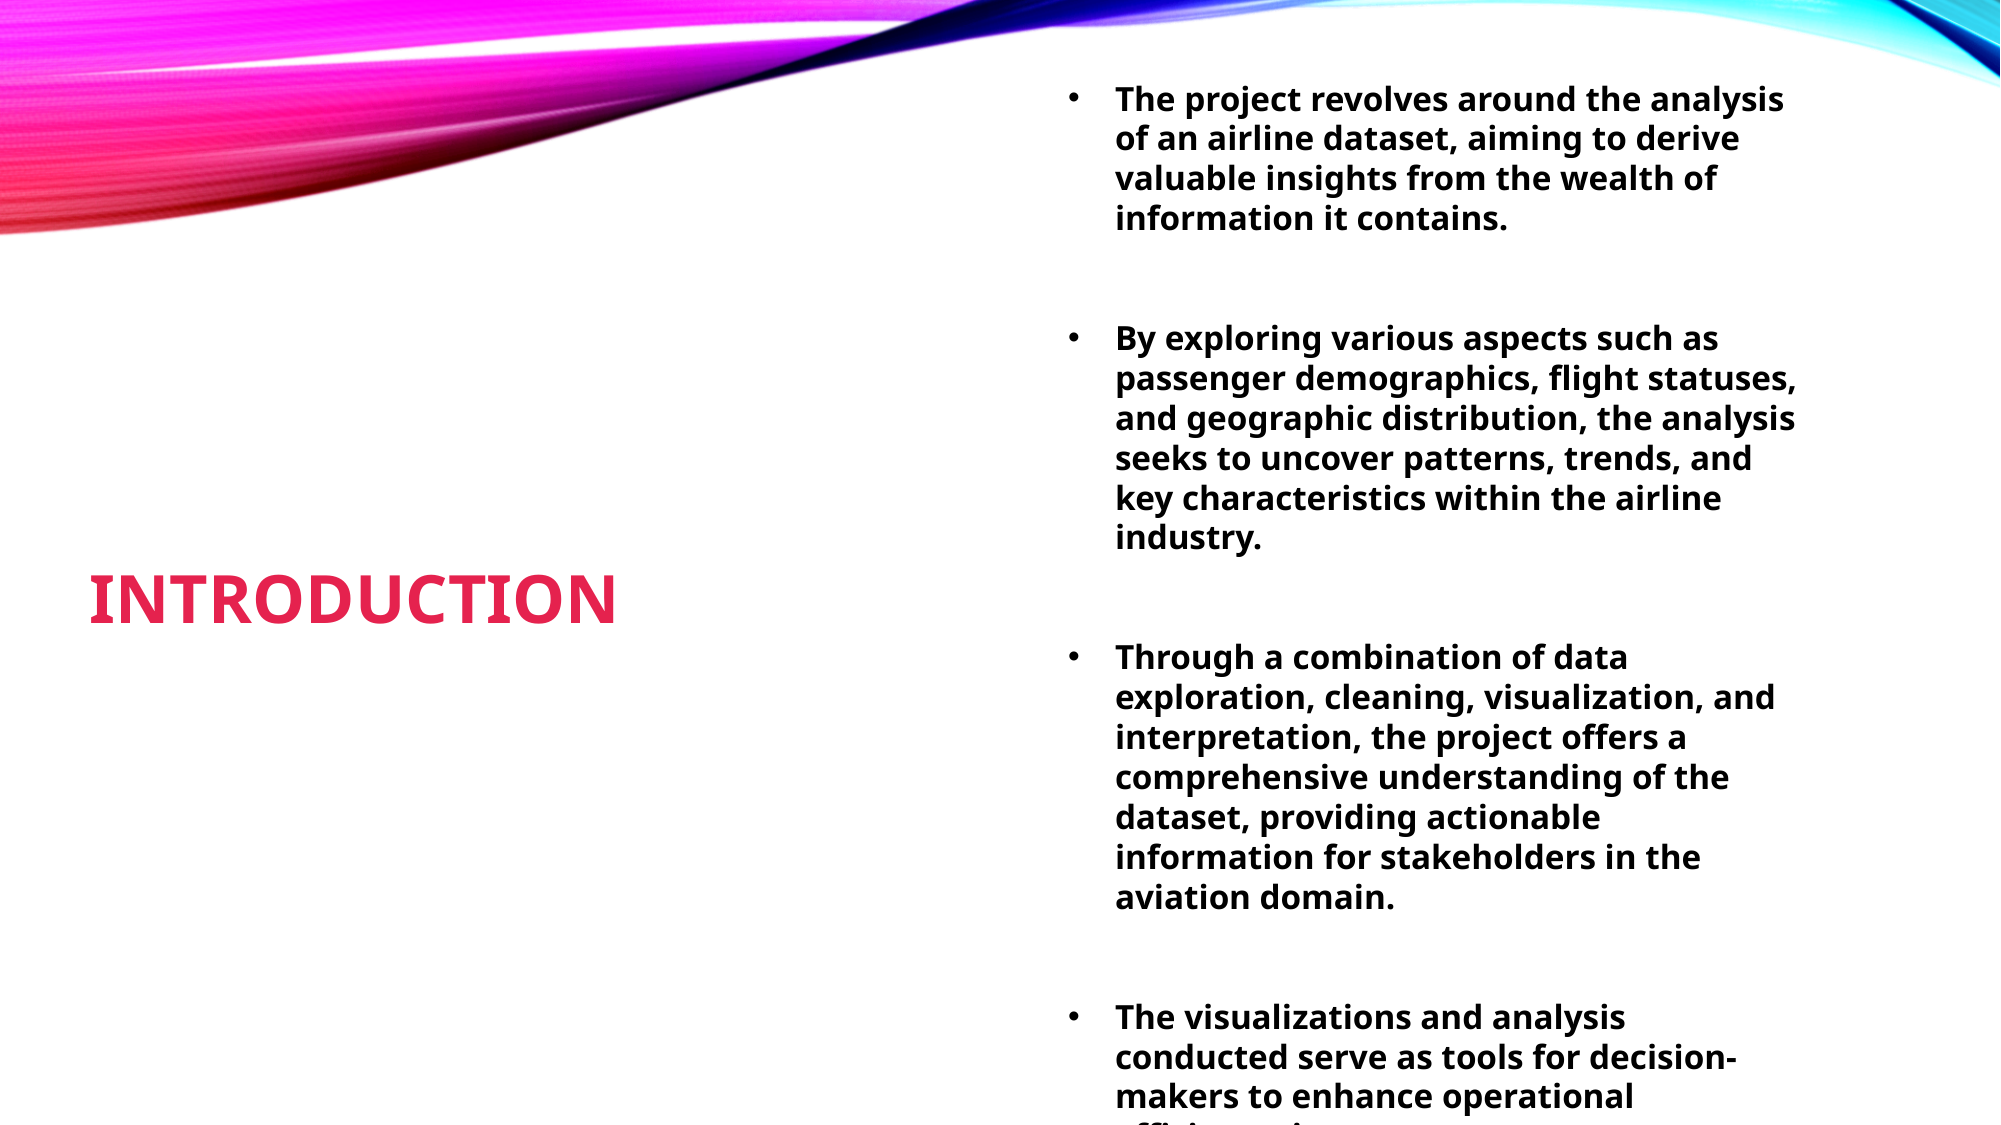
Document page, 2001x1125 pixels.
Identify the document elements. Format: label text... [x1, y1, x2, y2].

picture [1910, 0, 2000, 45]
text_box The project revolves around the analysis of an airline dataset, aiming to derive valuable insights from the wealth of information it contains. By exploring various aspects such as passenger demographics, flight statuses, and geographic distribution, the analysis seeks to uncover patterns, trends, and key characteristics within the airline industry. Through a combination of data exploration, cleaning, visualization, and interpretation, the project offers a comprehensive understanding of the dataset, providing actionable information for stakeholders in the aviation domain. The visualizations and analysis conducted serve as tools for decision-makers to enhance operational efficiency, improve customer experiences, and make informed strategic decisions within the airline industry. [1053, 70, 1824, 1125]
picture [1890, 0, 2000, 75]
picture [0, 0, 2000, 237]
text_box INTRODUCTION [0, 549, 711, 645]
